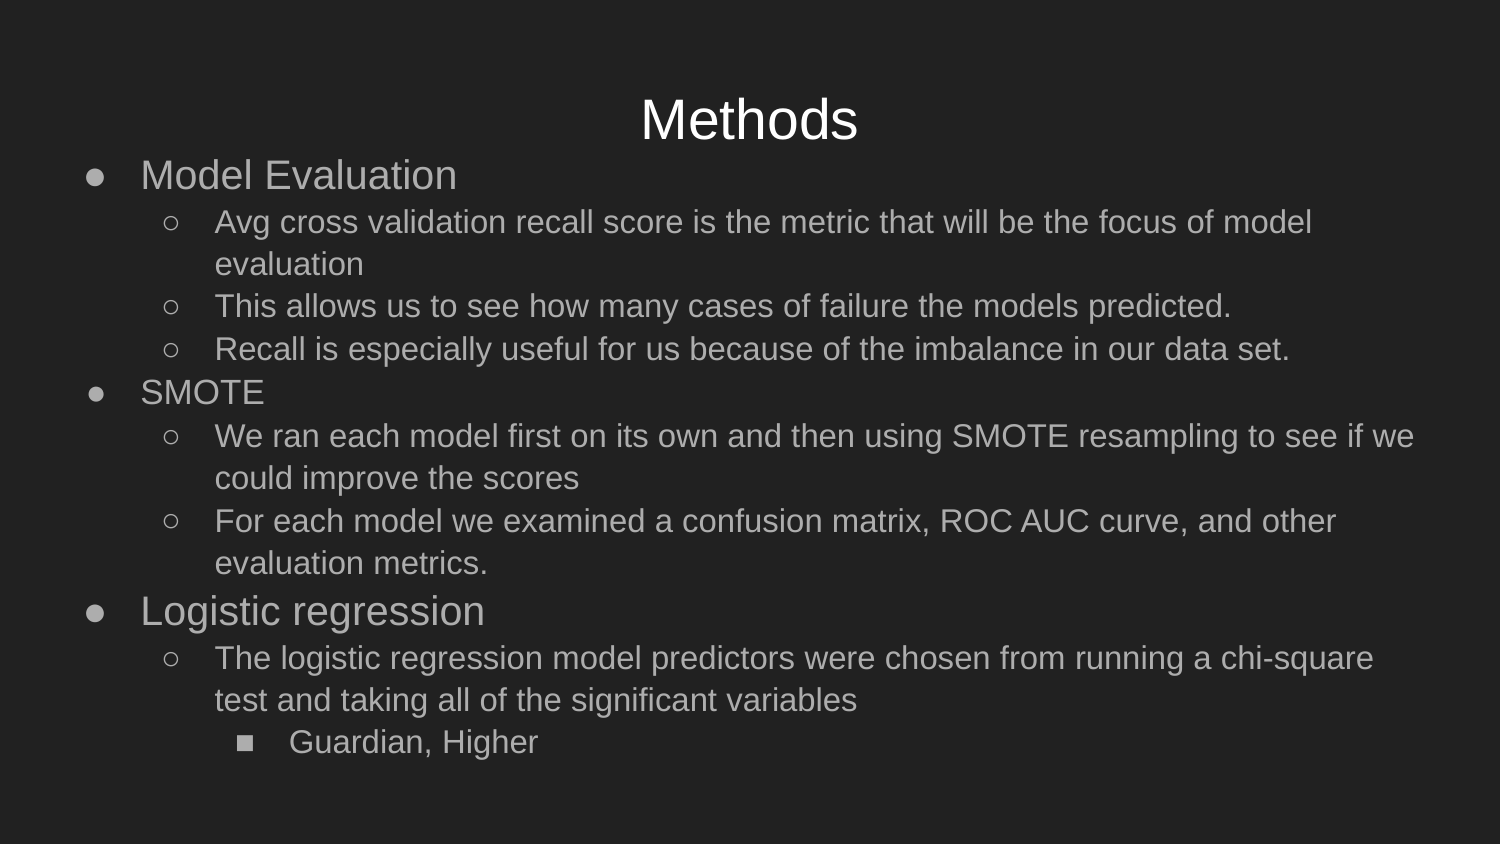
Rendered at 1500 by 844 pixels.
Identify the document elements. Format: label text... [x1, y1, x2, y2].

list Model Evaluation Avg cross validation recall score is the metric that will be the focus of model evaluation This allows us to see how many cases of failure the models predicted. Recall is especially useful for us because of the imbalance in our data set. SMOTE We ran each model first on its own and then using SMOTE resampling to see if we could improve the scores For each model we examined a confusion matrix, ROC AUC curve, and other evaluation metrics. Logistic regression The logistic regression model predictors were chosen from running a chi-square test and taking all of the significant variables Guardian, Higher [51, 130, 1449, 781]
title Methods [51, 72, 1449, 130]
